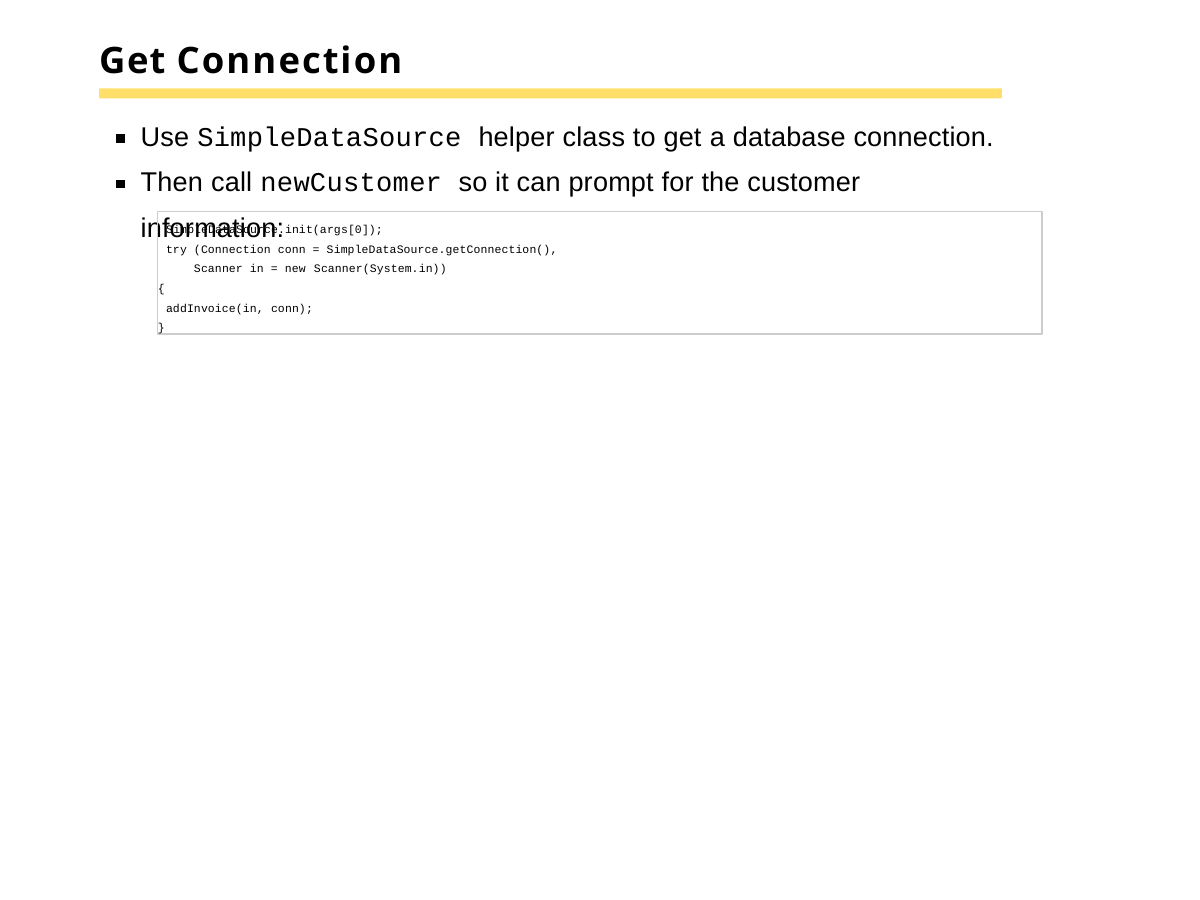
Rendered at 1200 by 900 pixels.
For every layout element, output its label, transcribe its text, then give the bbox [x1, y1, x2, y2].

title Get Connection [97, 36, 1103, 188]
text_box Use SimpleDataSource helper class to get a database connection. Then call newCustomer so it can prompt for the customer information: [138, 105, 1011, 243]
text_box SimpleDataSource.init(args[0]); try (Connection conn = SimpleDataSource.getConnection(), Scanner in = new Scanner(System.in)) { addInvoice(in, conn); } [157, 211, 1042, 334]
